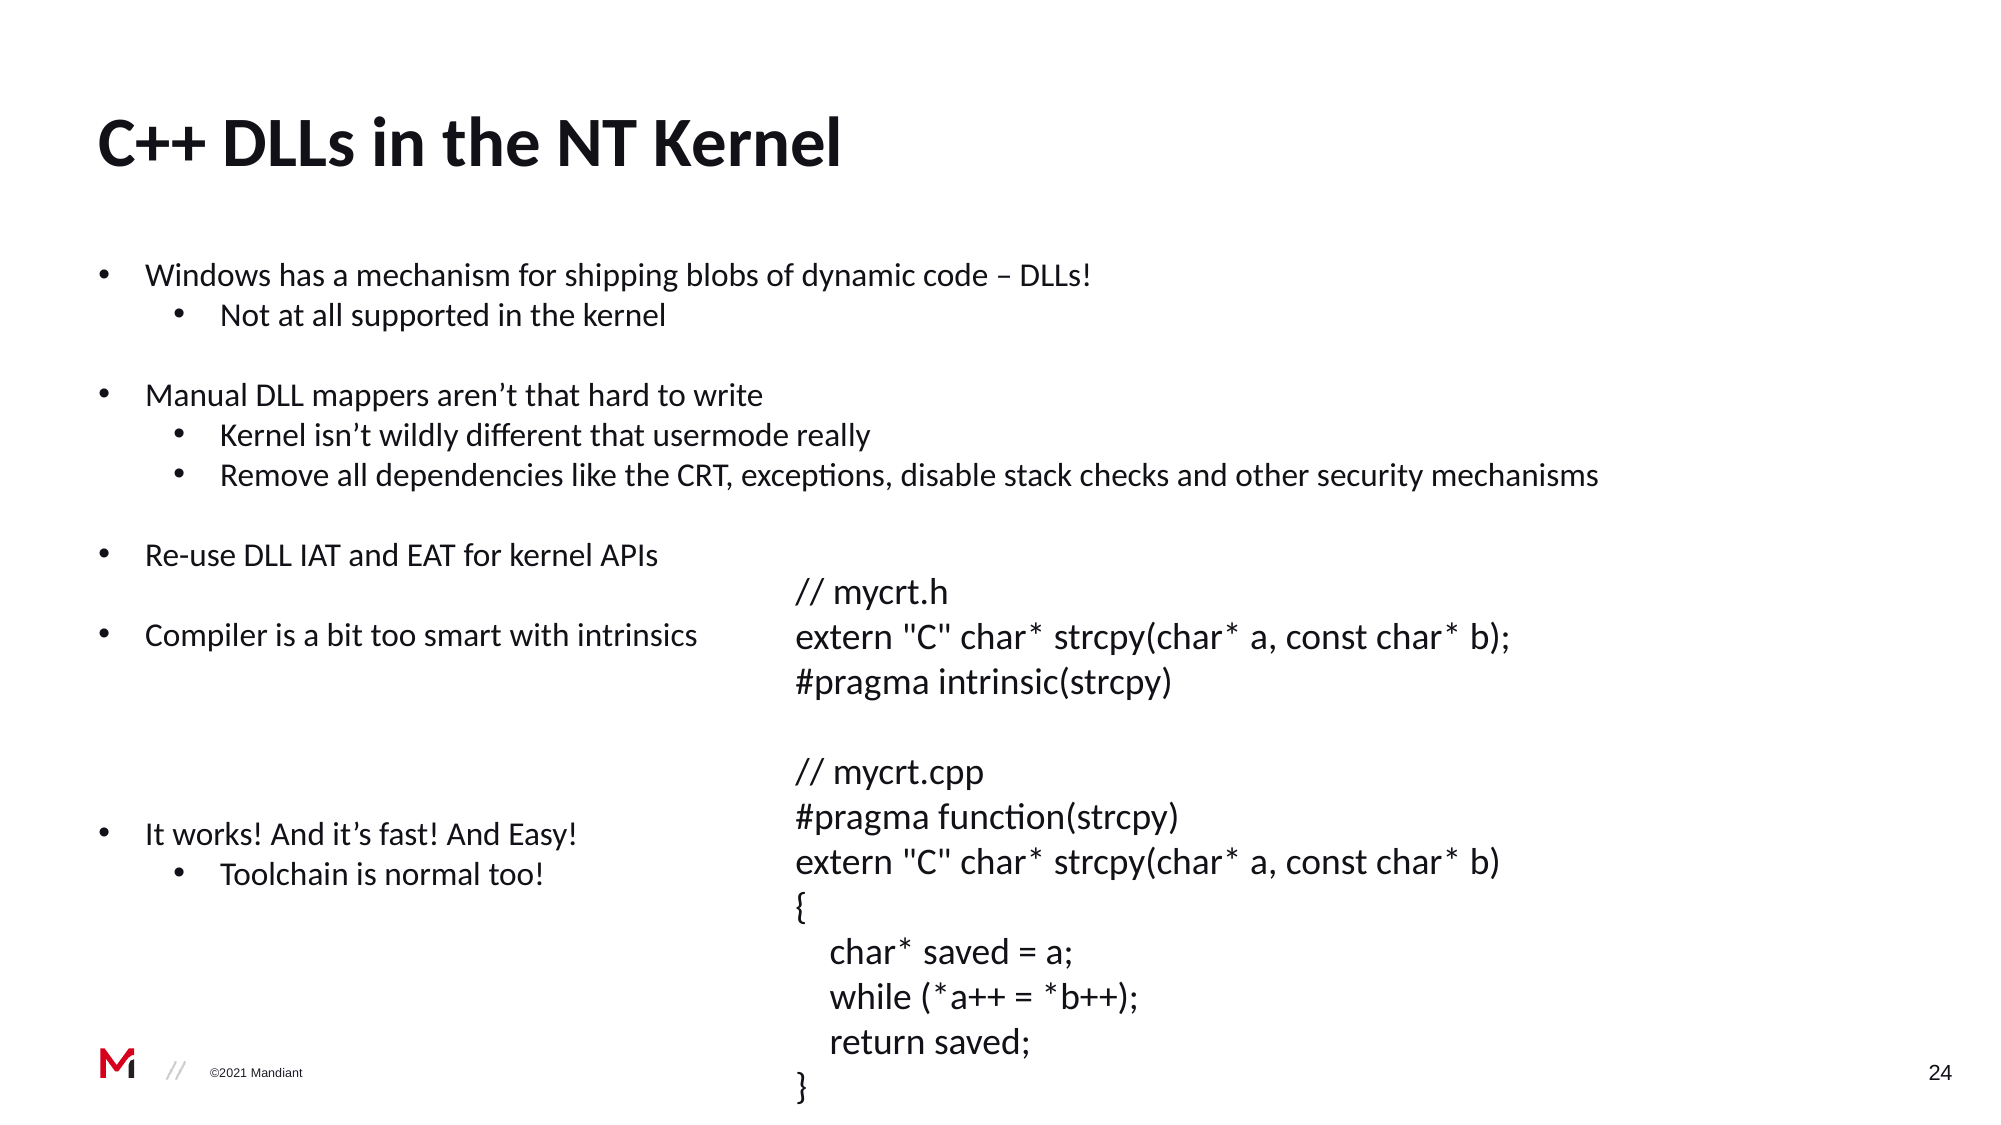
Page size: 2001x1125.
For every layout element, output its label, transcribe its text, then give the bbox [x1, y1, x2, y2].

title C++ DLLs in the NT Kernel [98, 97, 1897, 168]
text_box // mycrt.h extern "C" char* strcpy(char* a, const char* b); #pragma intrinsic(strcpy) // mycrt.cpp #pragma function(strcpy) extern "C" char* strcpy(char* a, const char* b) { char* saved = a; while (*a++ = *b++); return saved; } [795, 559, 1832, 1112]
text_box Windows has a mechanism for shipping blobs of dynamic code – DLLs! Not at all supported in the kernel Manual DLL mappers aren’t that hard to write Kernel isn’t wildly different that usermode really Remove all dependencies like the CRT, exceptions, disable stack checks and other security mechanisms Re-use DLL IAT and EAT for kernel APIs Compiler is a bit too smart with intrinsics It works! And it’s fast! And Easy! Toolchain is normal too! [98, 206, 1918, 1009]
picture [163, 1058, 188, 1083]
